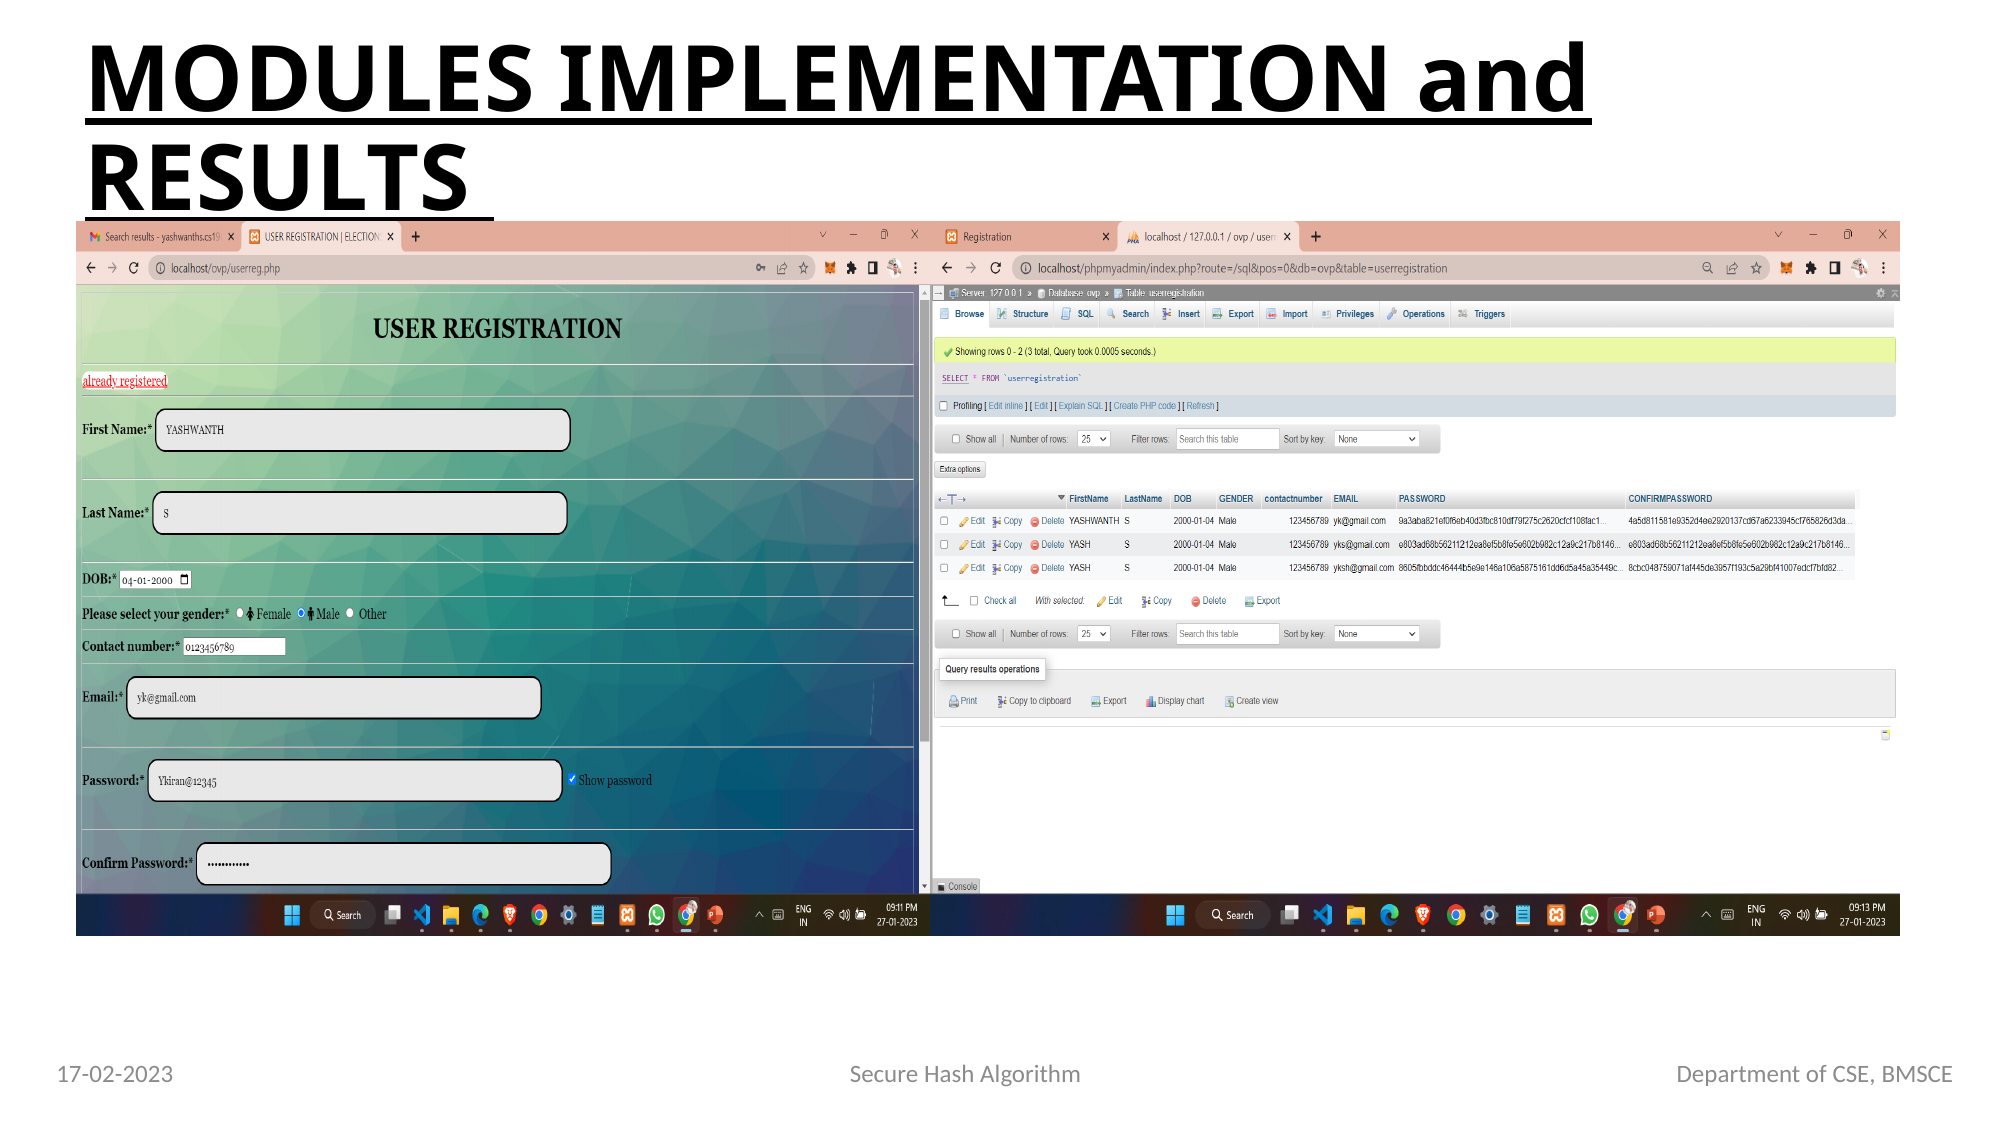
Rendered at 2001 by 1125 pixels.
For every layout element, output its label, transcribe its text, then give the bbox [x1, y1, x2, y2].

picture [929, 221, 1900, 936]
title MODULES IMPLEMENTATION and RESULTS [69, 22, 1930, 240]
footer 17-02-2023 Secure Hash Algorithm Department of CSE, BMSCE [41, 1042, 1975, 1103]
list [76, 221, 929, 936]
